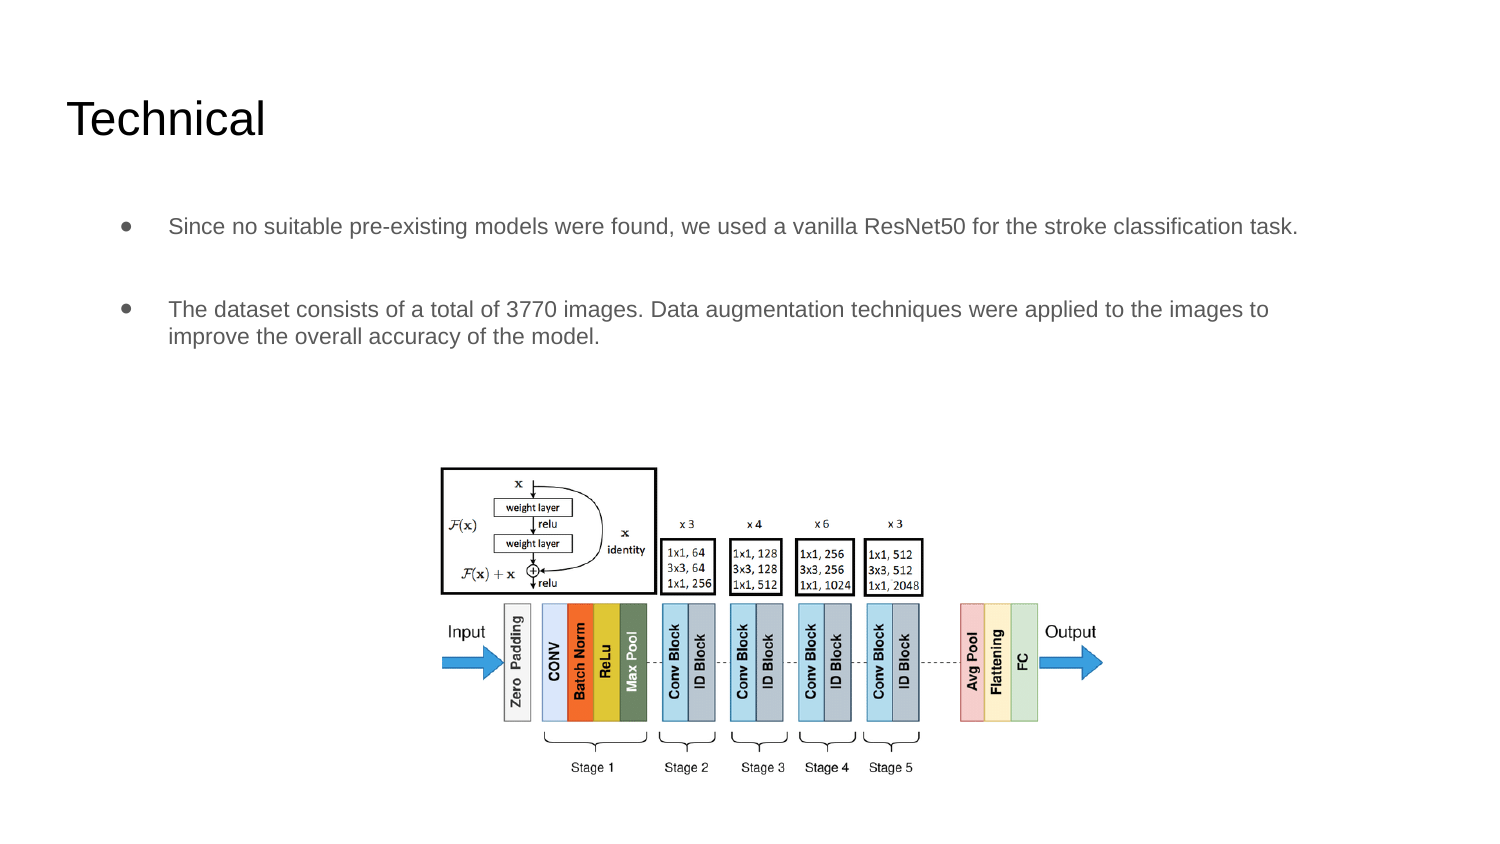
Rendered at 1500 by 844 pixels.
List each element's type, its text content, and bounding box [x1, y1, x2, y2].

picture [375, 421, 1157, 823]
title Technical [51, 72, 1449, 167]
text_box Since no suitable pre-existing models were found, we used a vanilla ResNet50 for the stroke classification task. The dataset consists of a total of 3770 images. Data augmentation techniques were applied to the images to improve the overall accuracy of the model. [78, 196, 1322, 422]
